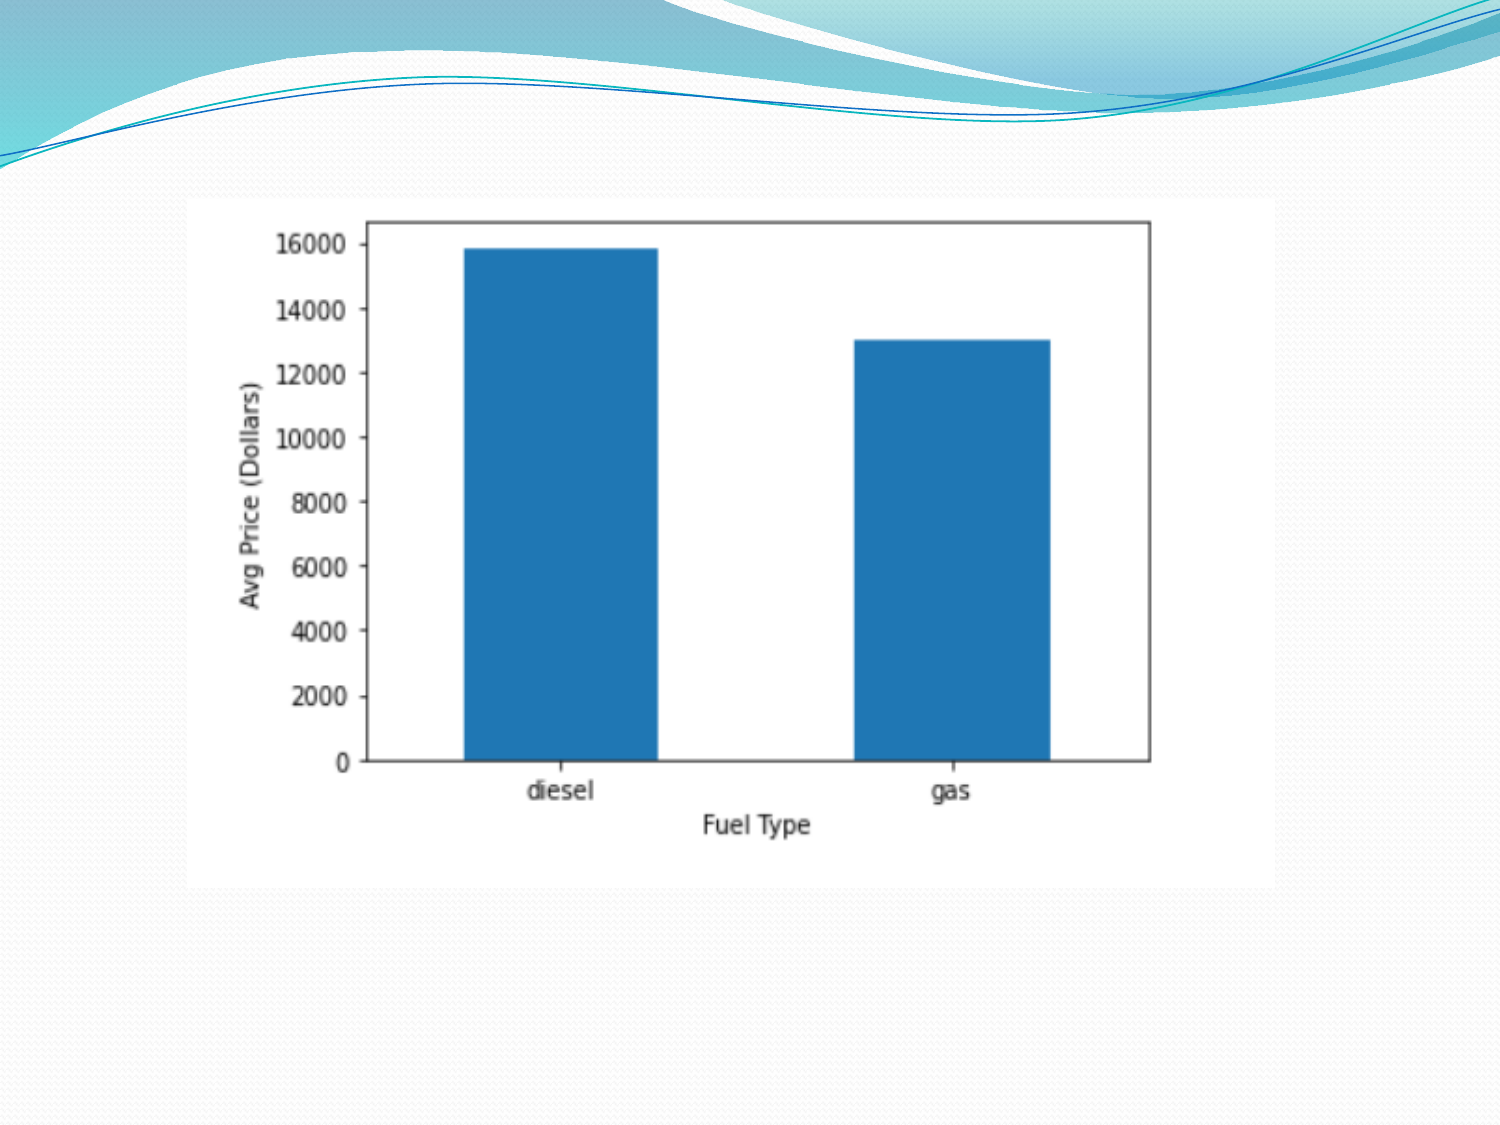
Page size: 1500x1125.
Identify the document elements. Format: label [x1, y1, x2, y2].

picture [187, 199, 1276, 888]
